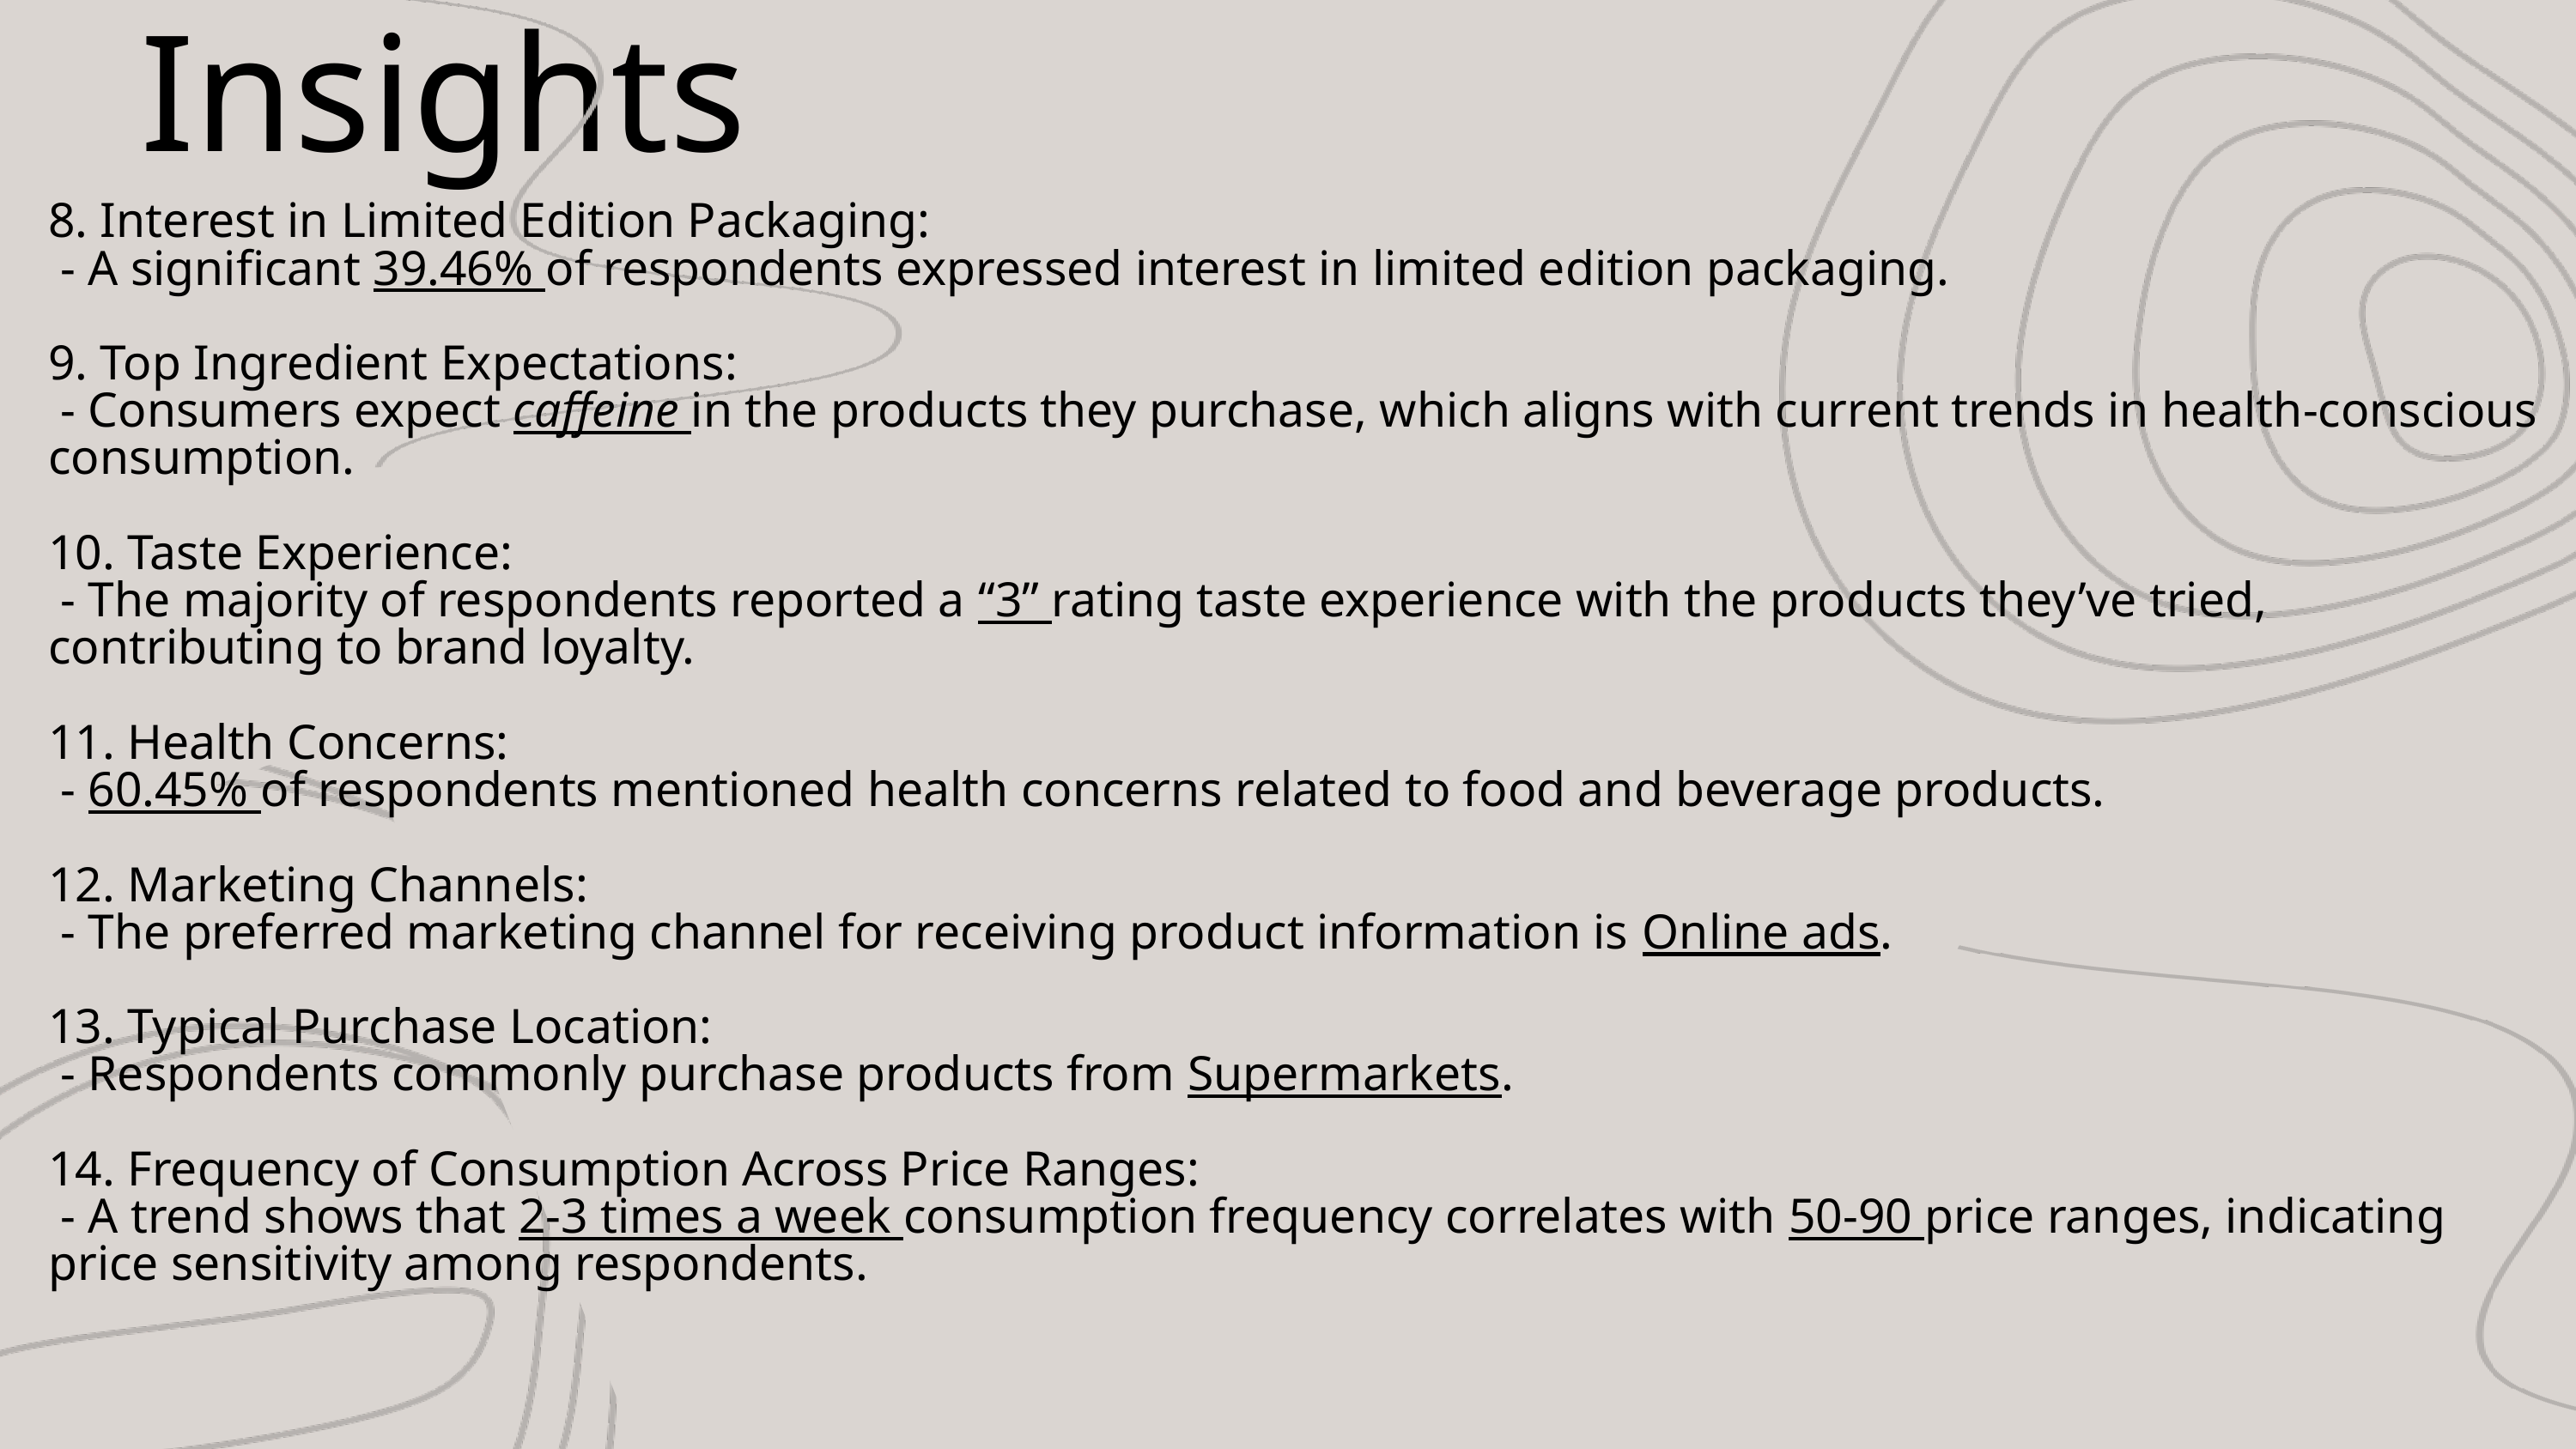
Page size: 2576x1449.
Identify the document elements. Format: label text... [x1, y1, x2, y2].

text_box 8. Interest in Limited Edition Packaging: - A significant 39.46% of respondents expressed interest in limited edition packaging. 9. Top Ingredient Expectations: - Consumers expect caffeine in the products they purchase, which aligns with current trends in health-conscious consumption. 10. Taste Experience: - The majority of respondents reported a “3” rating taste experience with the products they’ve tried, contributing to brand loyalty. 11. Health Concerns: - 60.45% of respondents mentioned health concerns related to food and beverage products. 12. Marketing Channels: - The preferred marketing channel for receiving product information is Online ads. 13. Typical Purchase Location: - Respondents commonly purchase products from Supermarkets. 14. Frequency of Consumption Across Price Ranges: - A trend shows that 2-3 times a week consumption frequency correlates with 50-90 price ranges, indicating price sensitivity among respondents. [48, 199, 2552, 1337]
text_box [0, 850, 637, 1449]
text_box [1850, 1051, 2576, 1449]
text_box [1776, 0, 2576, 724]
text_box [0, 0, 897, 487]
